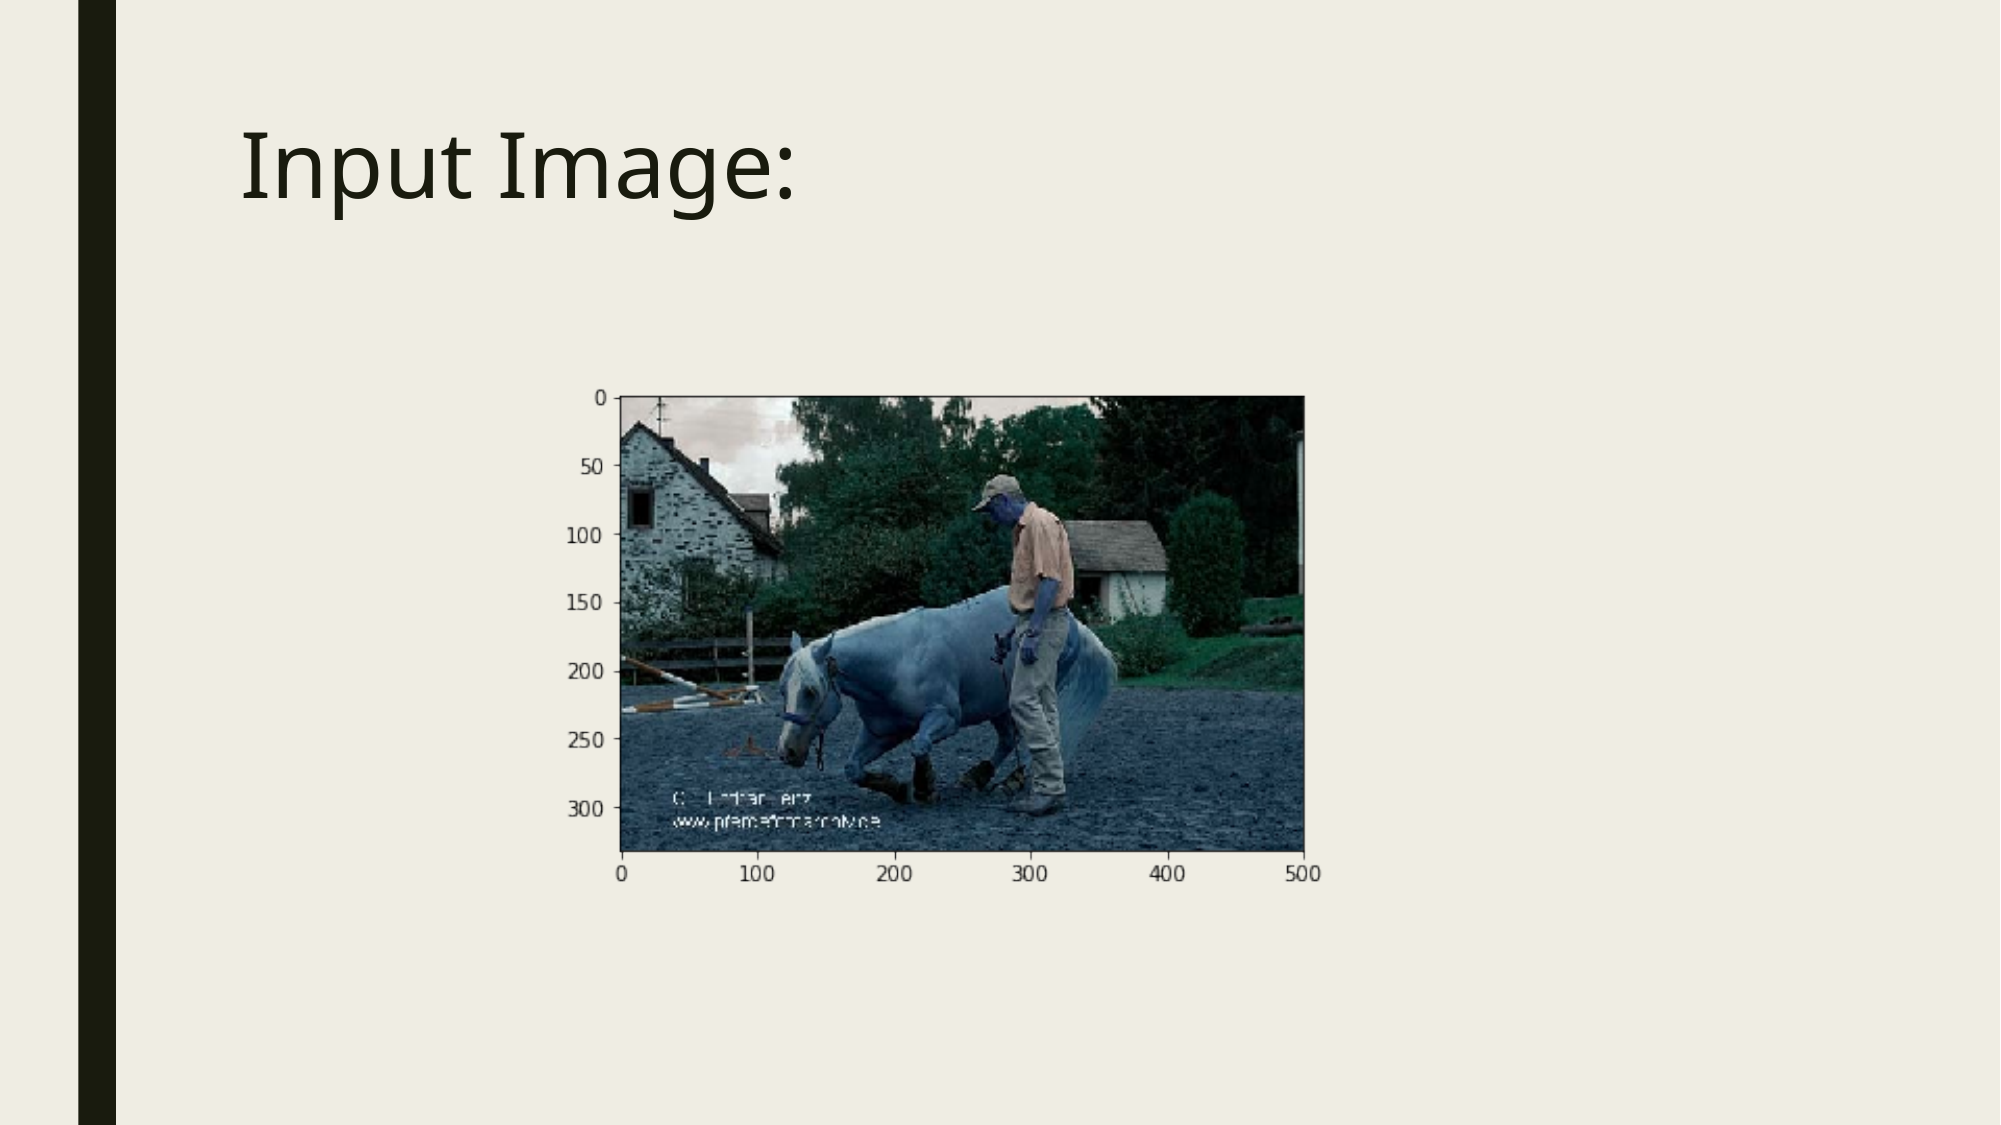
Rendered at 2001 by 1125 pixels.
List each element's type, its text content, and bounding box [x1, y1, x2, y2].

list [551, 375, 1337, 901]
title Input Image: [225, 112, 1800, 357]
